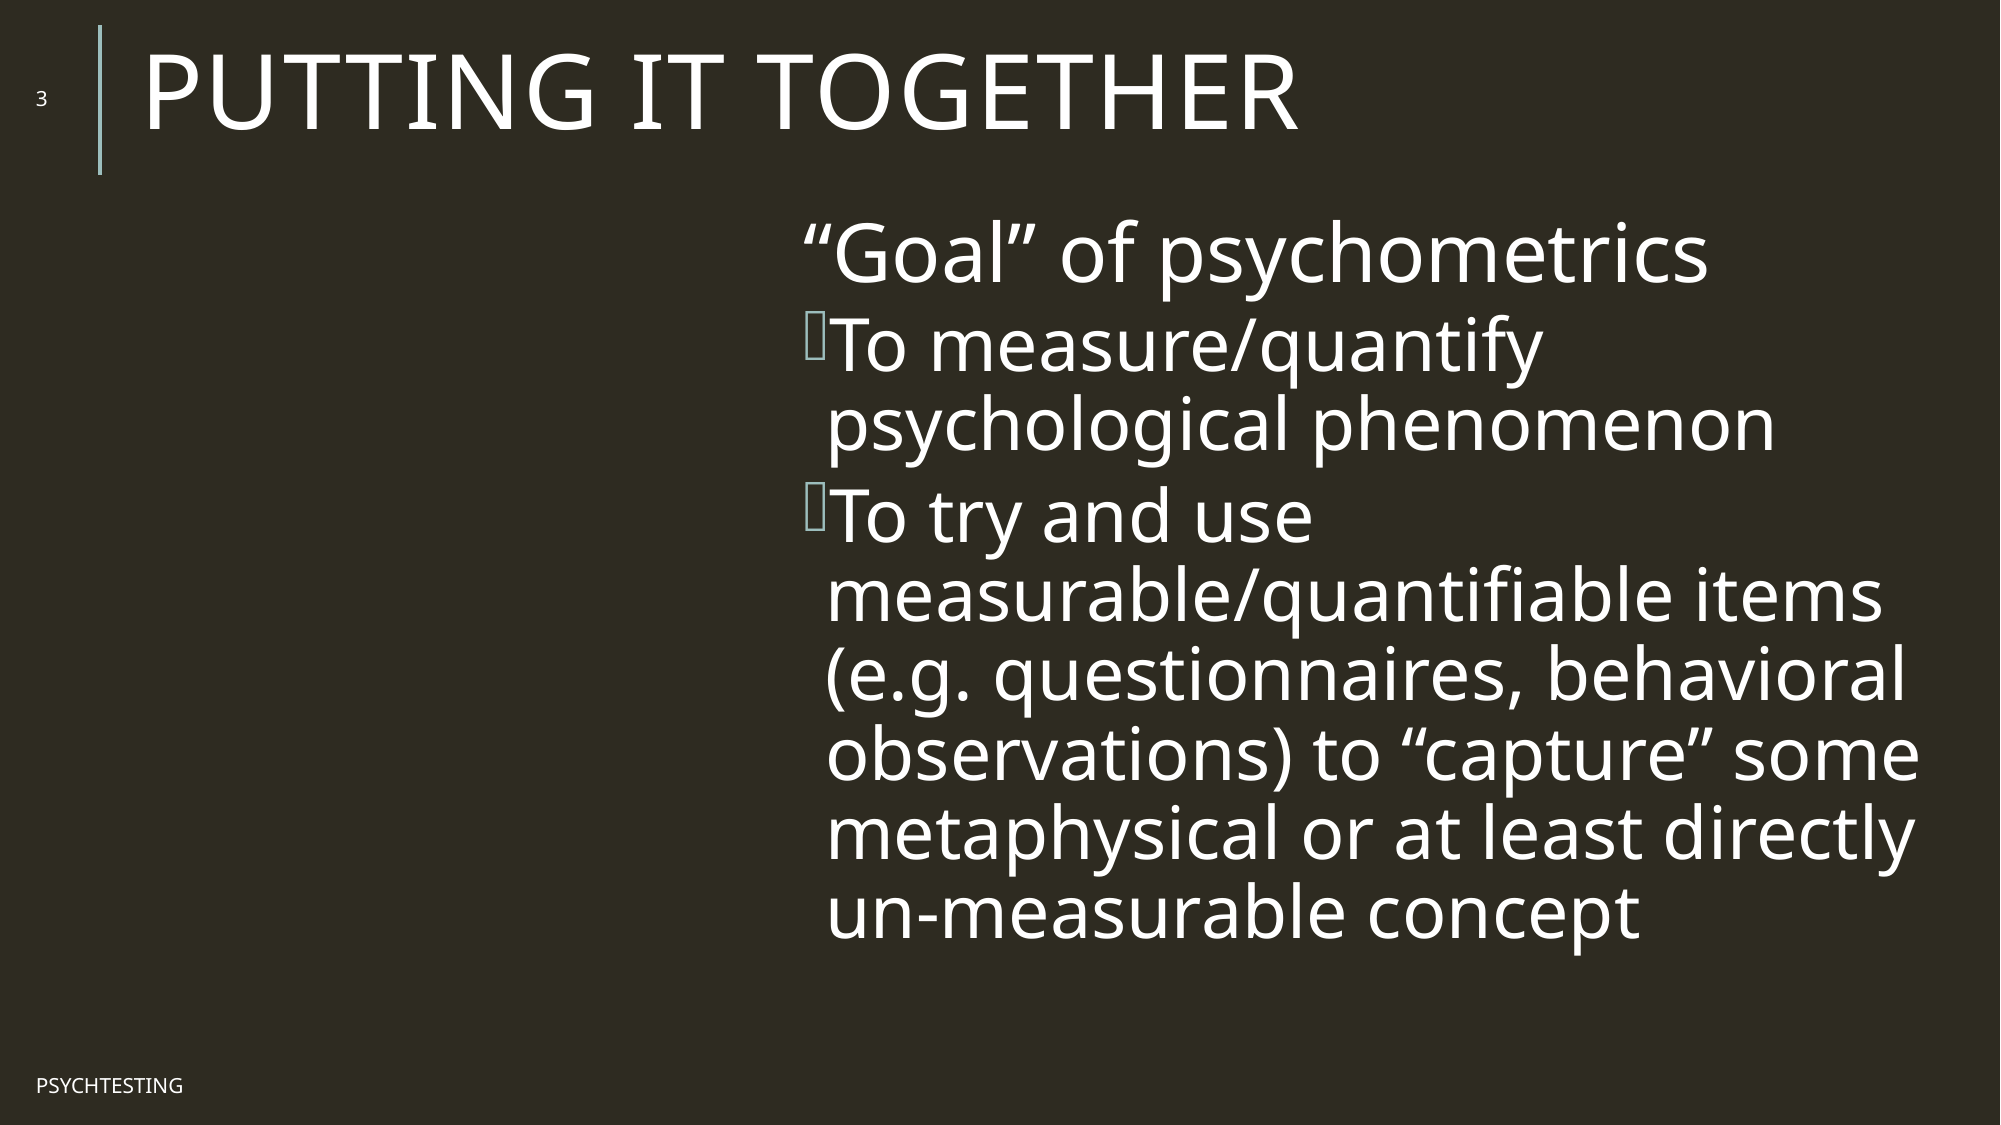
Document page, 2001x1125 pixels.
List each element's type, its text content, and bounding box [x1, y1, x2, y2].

slide_number 3 [20, 77, 75, 123]
title Putting it together [125, 24, 1950, 175]
list “Goal” of psychometrics To measure/quantify psychological phenomenon To try and use measurable/quantifiable items (e.g. questionnaires, behavioral observations) to “capture” some metaphysical or at least directly un-measurable concept [774, 204, 1940, 1040]
footer PsychTesting [20, 1061, 259, 1113]
